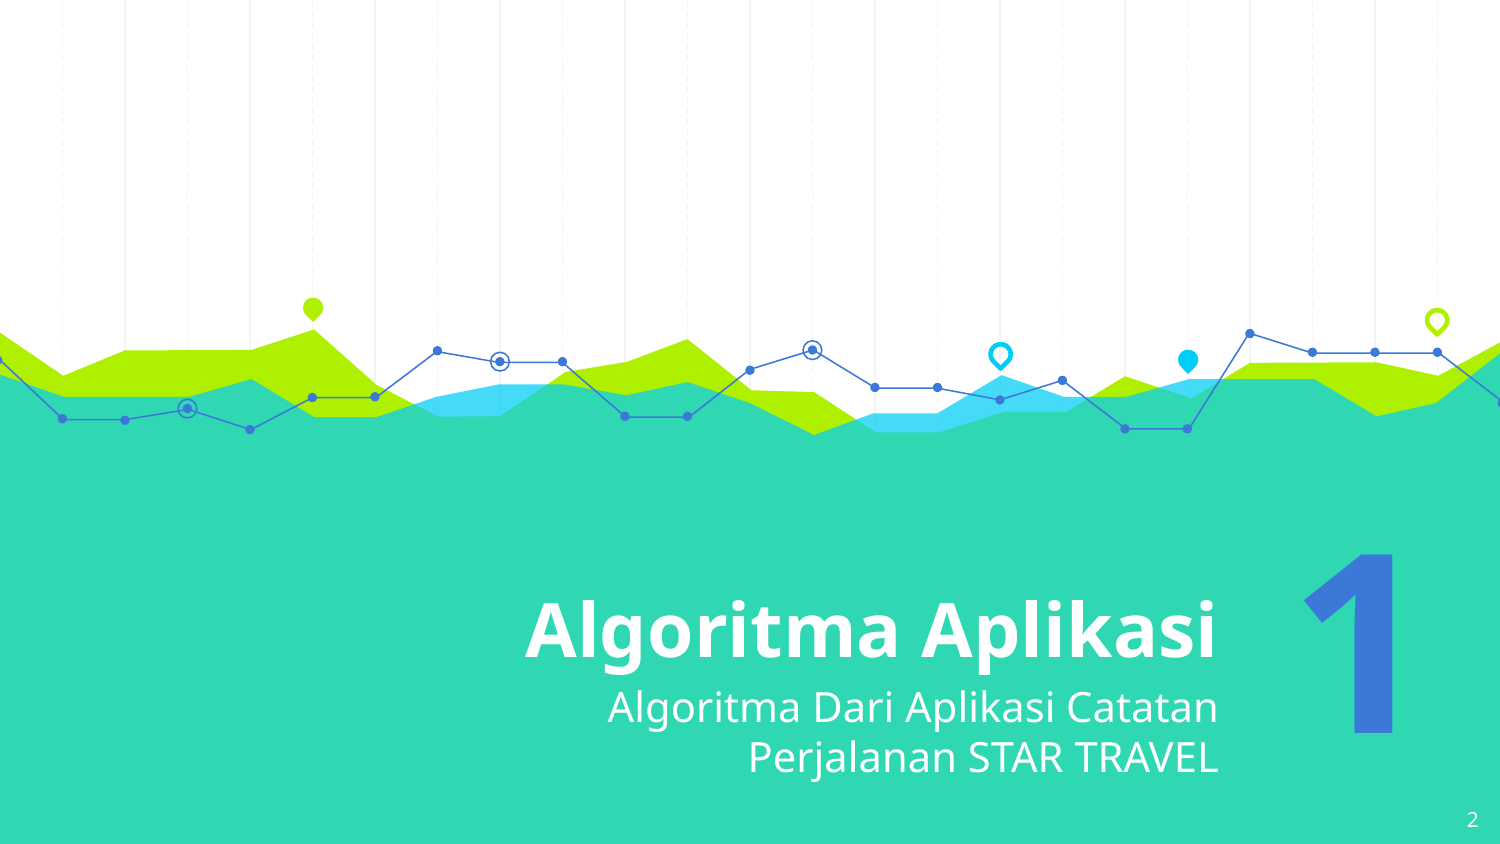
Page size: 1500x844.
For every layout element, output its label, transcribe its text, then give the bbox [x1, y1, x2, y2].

text_box 1 [1216, 600, 1500, 799]
title Algoritma Aplikasi [378, 497, 1235, 665]
subtitle Algoritma Dari Aplikasi Catatan Perjalanan STAR TRAVEL [378, 665, 1216, 795]
slide_number 2 [1403, 791, 1494, 844]
